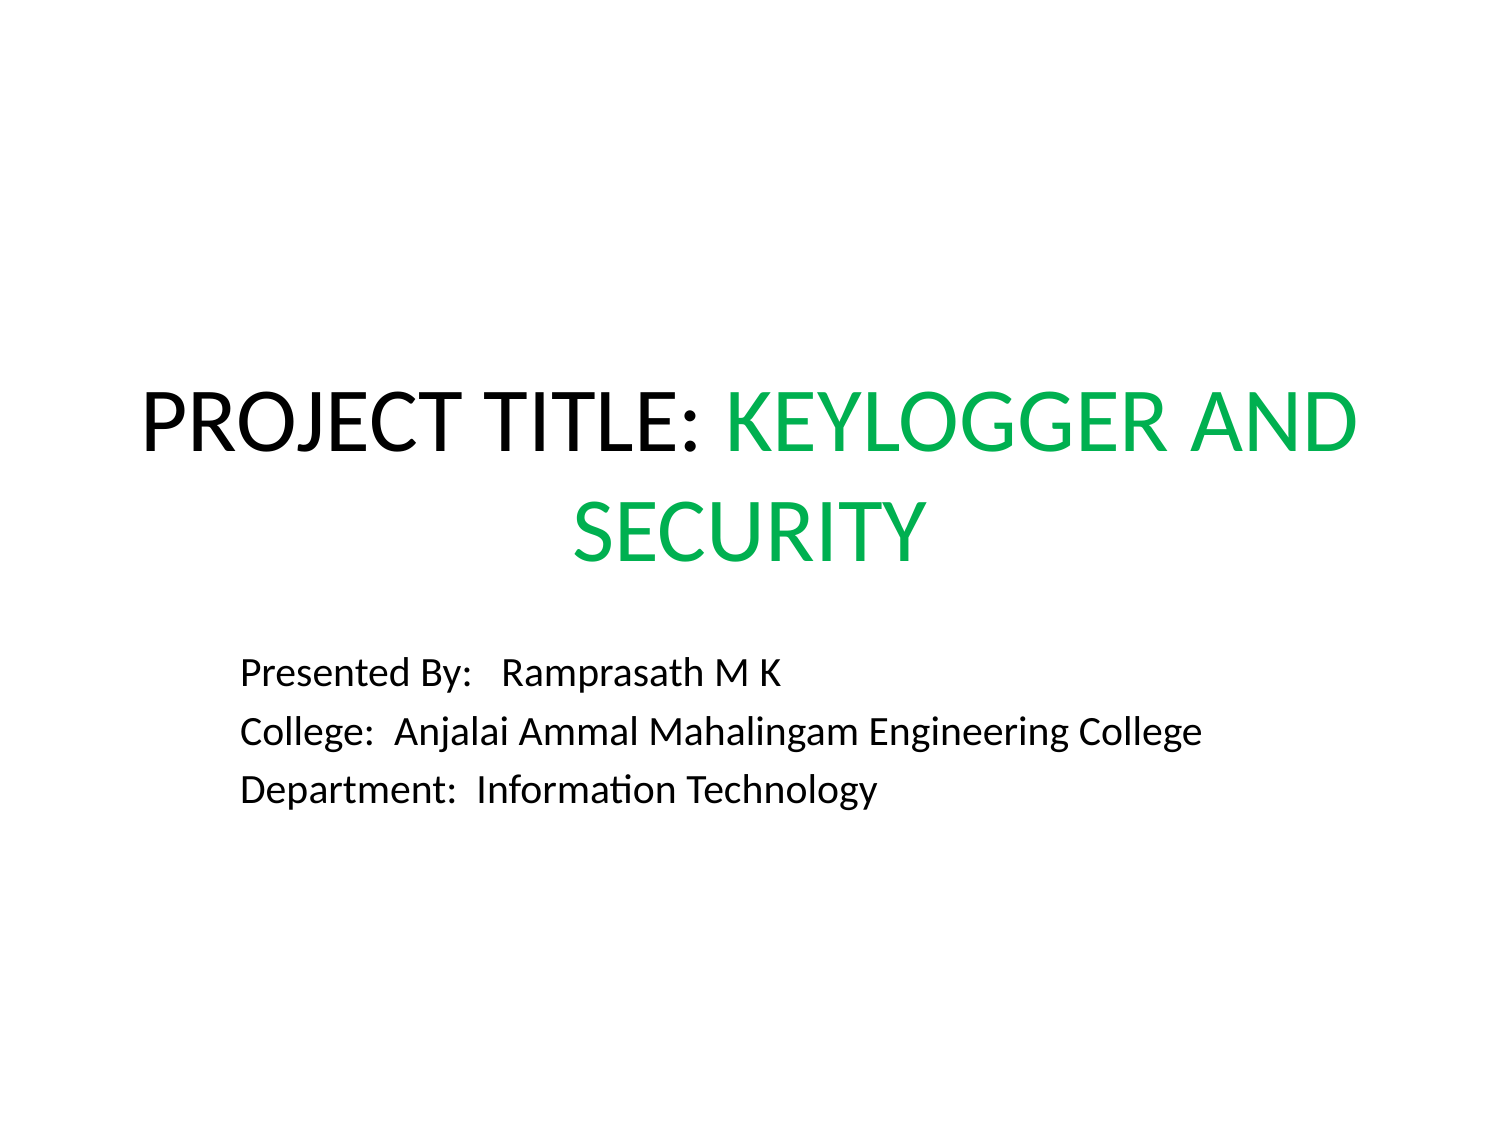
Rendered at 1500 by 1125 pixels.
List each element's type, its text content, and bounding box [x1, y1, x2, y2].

subtitle Presented By: Ramprasath M K College: Anjalai Ammal Mahalingam Engineering College Department: Information Technology [225, 637, 1275, 925]
title PROJECT TITLE: KEYLOGGER AND SECURITY [112, 349, 1388, 591]
